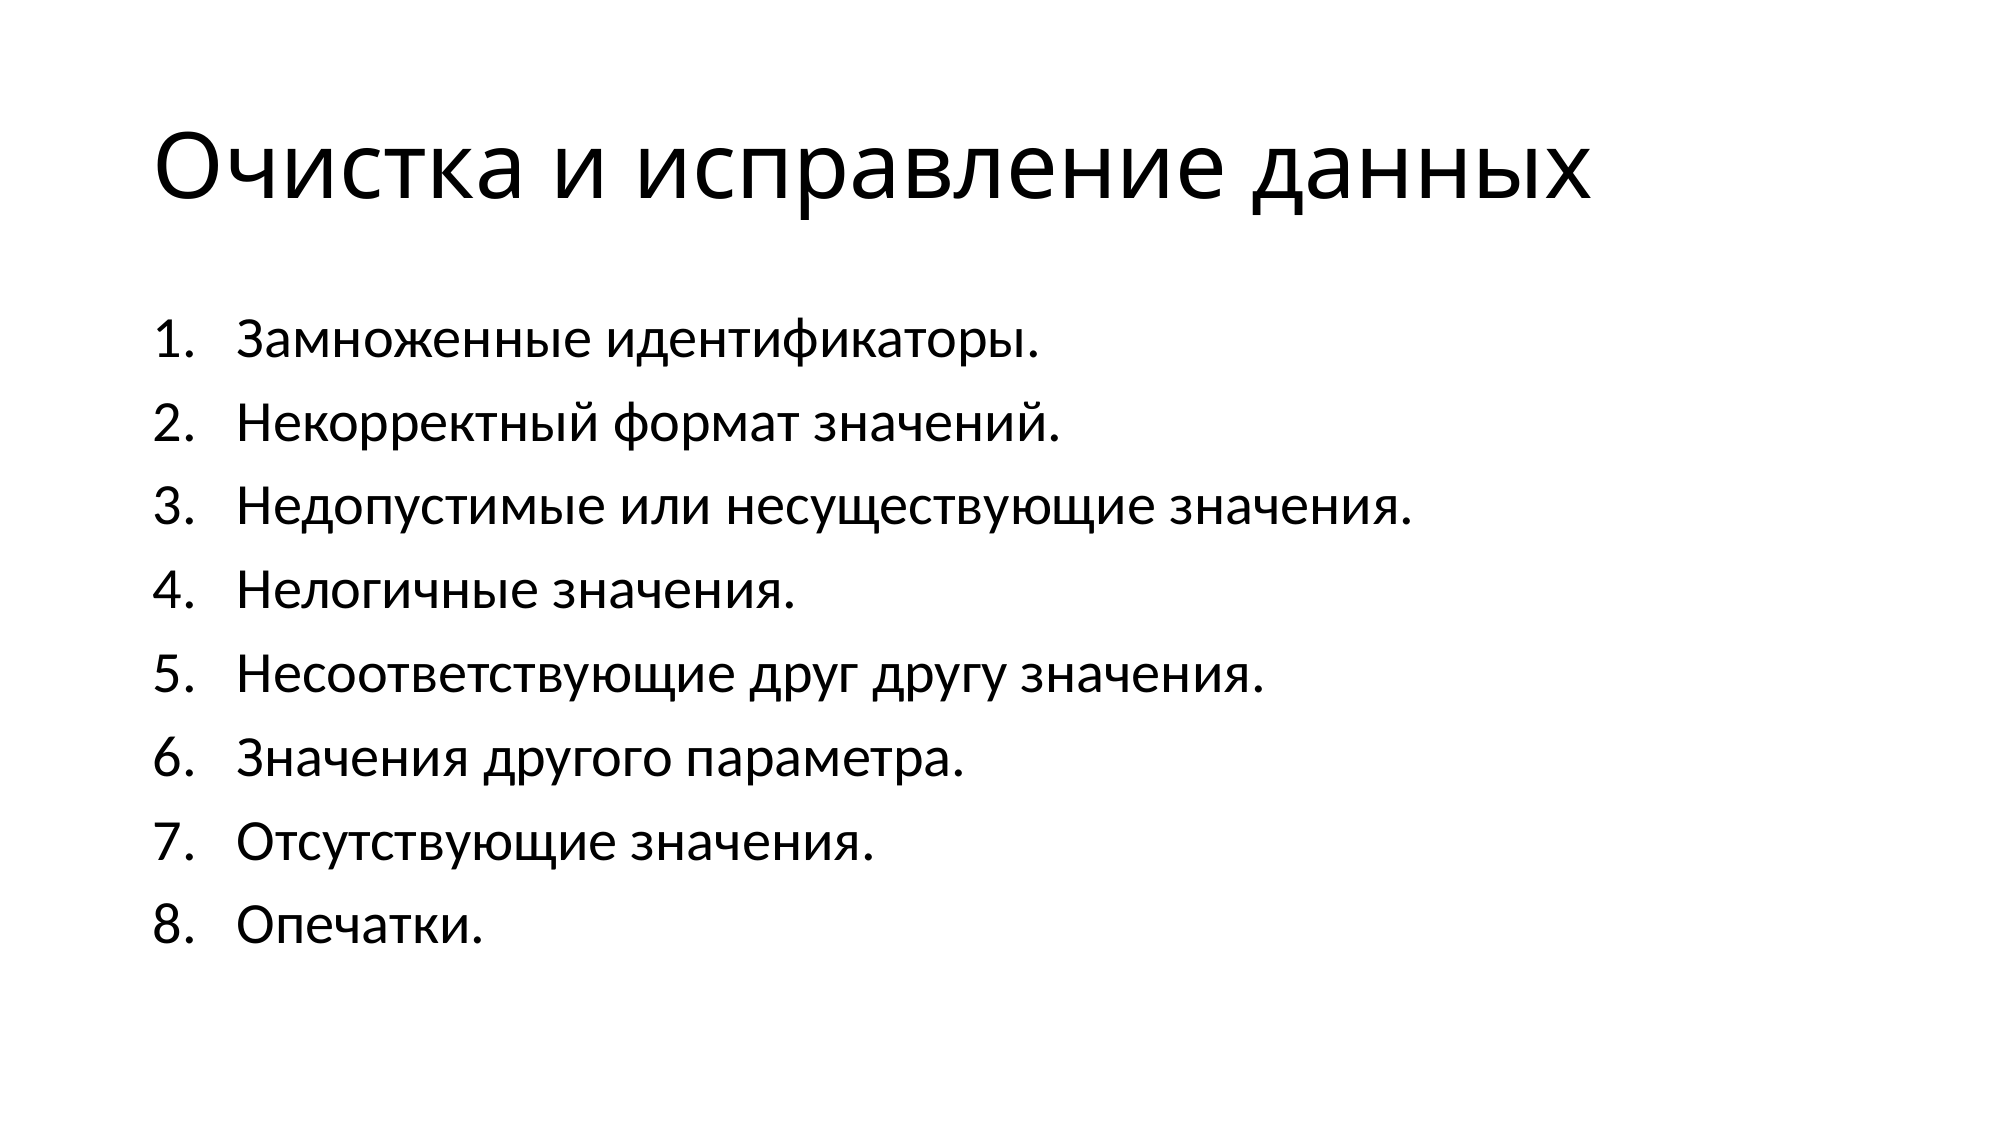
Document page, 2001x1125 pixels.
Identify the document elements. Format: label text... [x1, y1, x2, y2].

title Очистка и исправление данных [137, 59, 1863, 278]
list Замноженные идентификаторы. Некорректный формат значений. Недопустимые или несуществующие значения. Нелогичные значения. Несоответствующие друг другу значения. Значения другого параметра. Отсутствующие значения. Опечатки. [137, 299, 1863, 1014]
